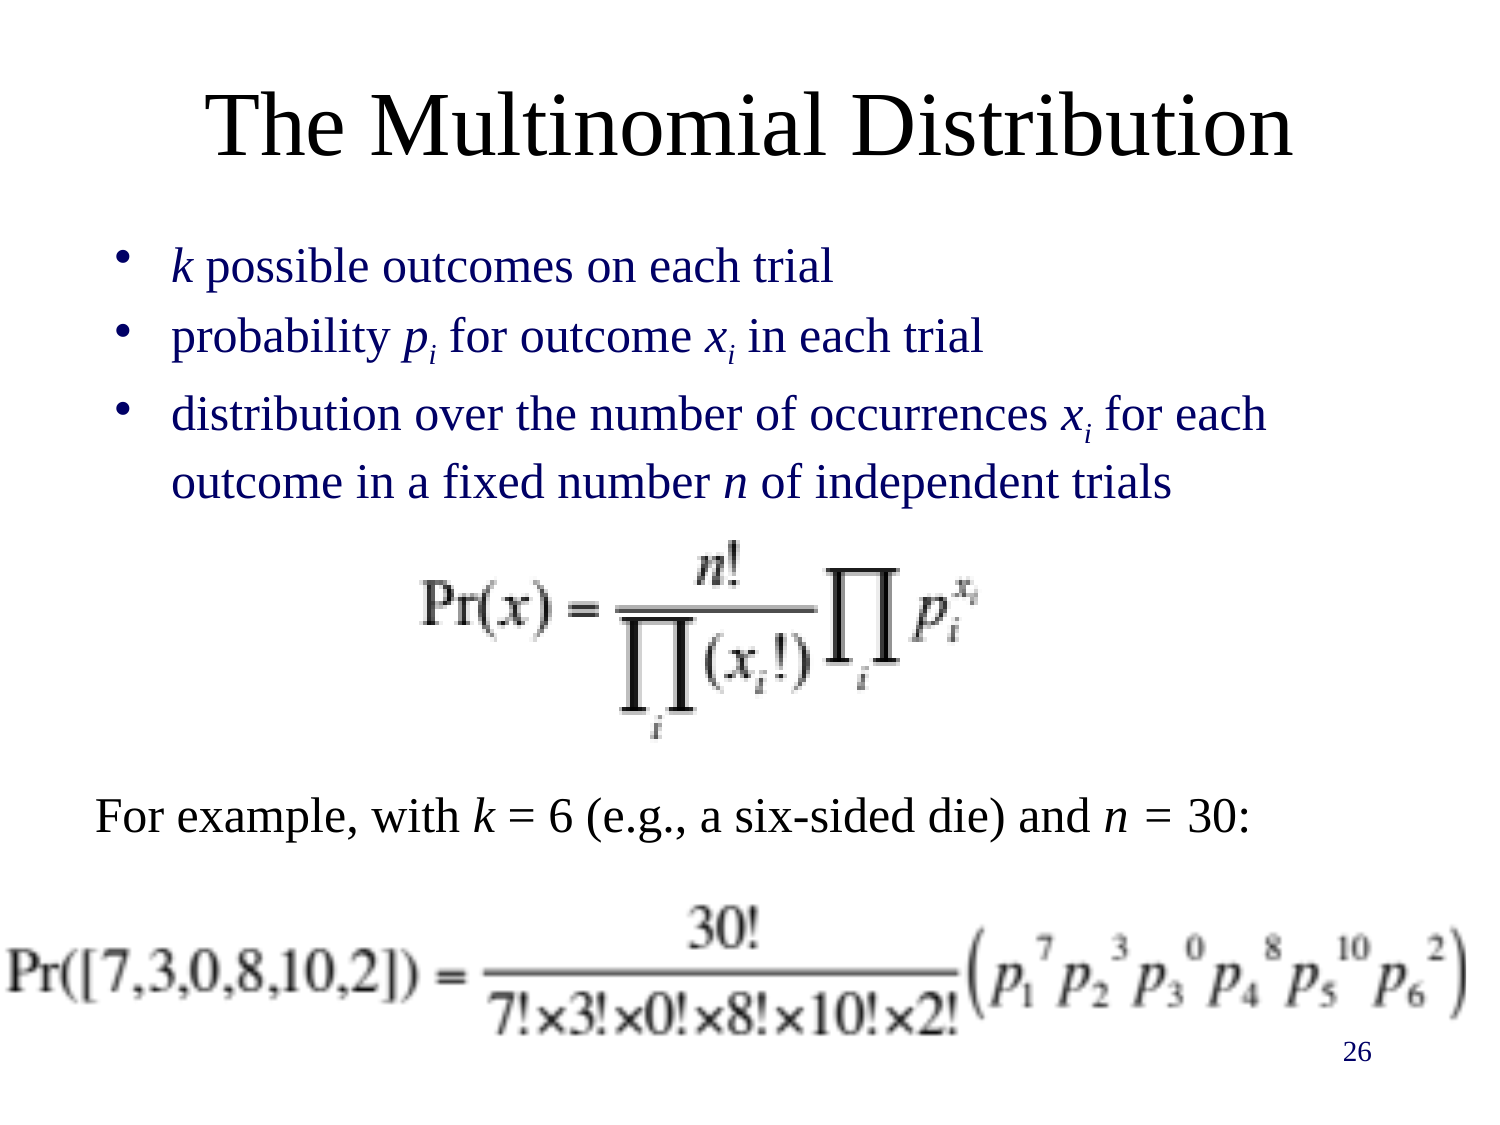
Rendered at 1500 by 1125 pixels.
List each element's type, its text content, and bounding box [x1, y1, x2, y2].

text_box k possible outcomes on each trial probability pi for outcome xi in each trial distribution over the number of occurrences xi for each outcome in a fixed number n of independent trials [99, 224, 1375, 750]
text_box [0, 899, 1467, 1040]
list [412, 524, 999, 749]
title The Multinomial Distribution [112, 24, 1388, 213]
slide_number 26 [1074, 1048, 1388, 1101]
text_box For example, with k = 6 (e.g., a six-sided die) and n = 30: [80, 774, 1267, 850]
